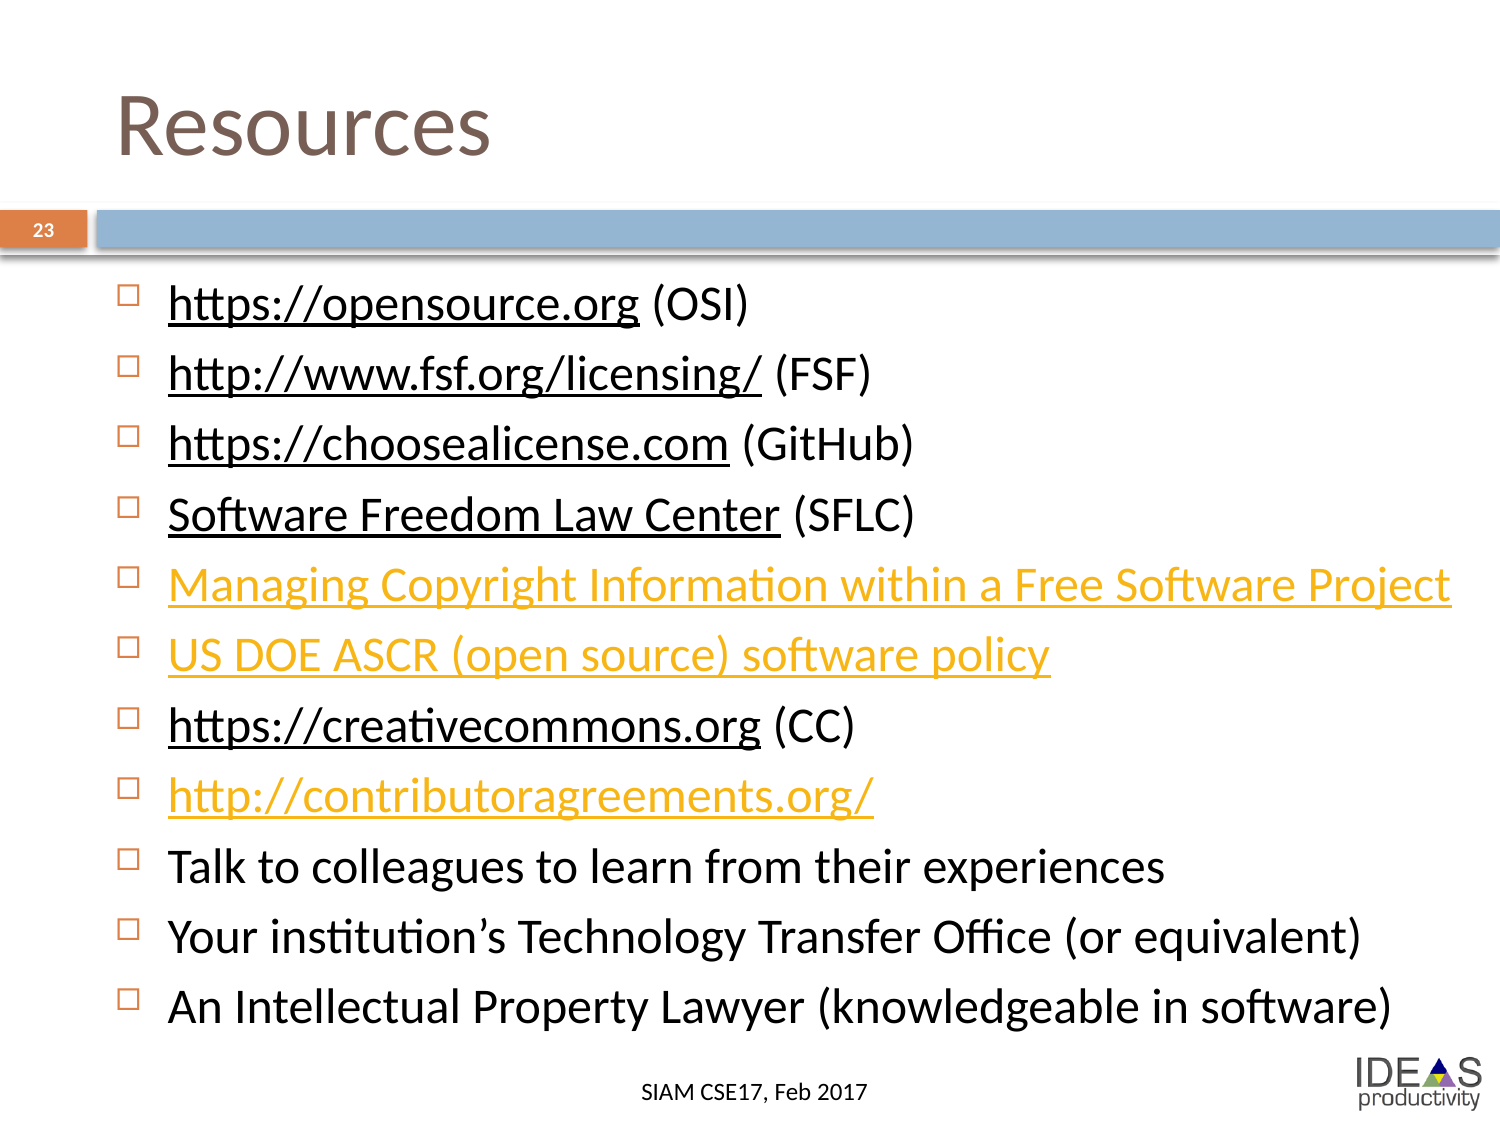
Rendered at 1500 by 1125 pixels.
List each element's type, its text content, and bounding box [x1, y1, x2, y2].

title Resources [100, 37, 1438, 200]
slide_number 23 [0, 208, 88, 249]
picture [1351, 1052, 1486, 1115]
footer SIAM CSE17, Feb 2017 [505, 1068, 1005, 1105]
list https://opensource.org (OSI) http://www.fsf.org/licensing/ (FSF) https://choosealicense.com (GitHub) Software Freedom Law Center (SFLC) Managing Copyright Information within a Free Software Project US DOE ASCR (open source) software policy https://creativecommons.org (CC) http://contributoragreements.org/ Talk to colleagues to learn from their experiences Your institution’s Technology Transfer Office (or equivalent) An Intellectual Property Lawyer (knowledgeable in software) [100, 262, 1468, 1000]
